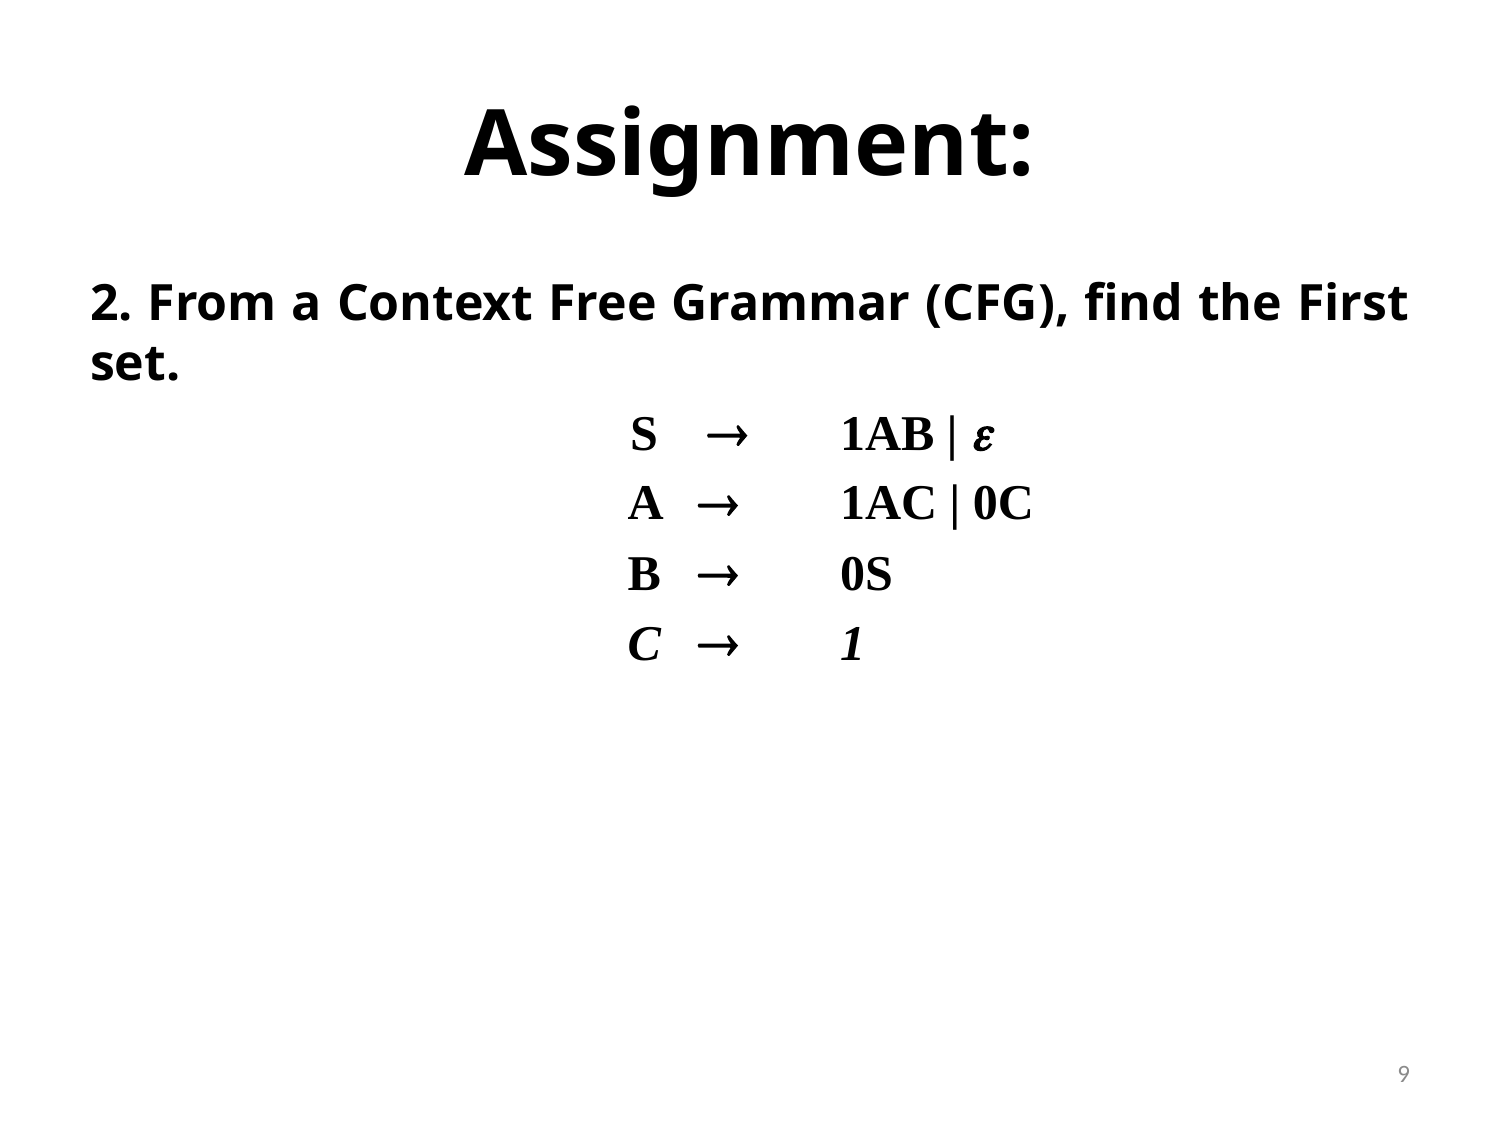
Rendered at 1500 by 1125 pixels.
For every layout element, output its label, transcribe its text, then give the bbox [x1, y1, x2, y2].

list 2. From a Context Free Grammar (CFG), find the First set. S  1AB |  A  1AC | 0C B  0S C  1 [75, 262, 1425, 1005]
title Assignment: [75, 45, 1425, 233]
slide_number 9 [1074, 1042, 1425, 1103]
